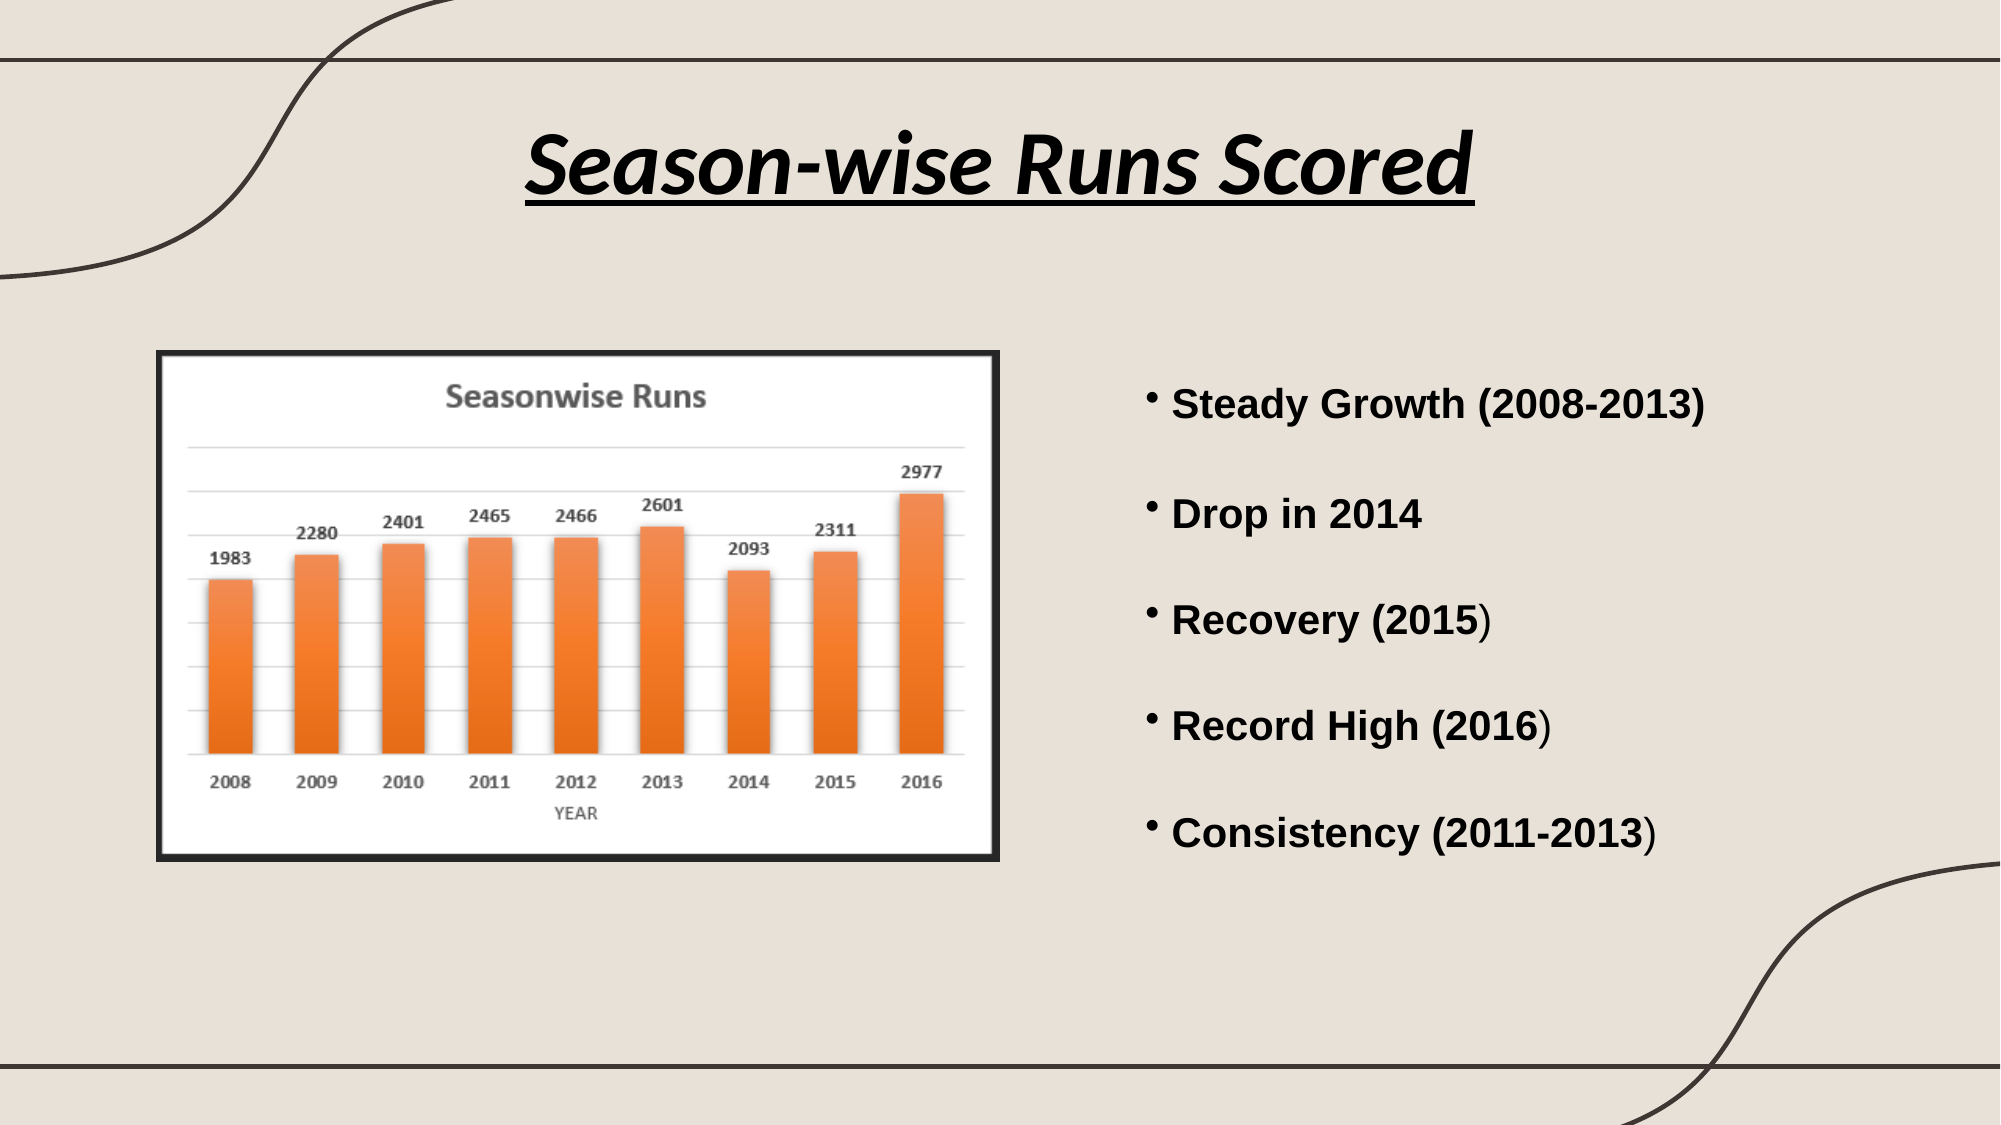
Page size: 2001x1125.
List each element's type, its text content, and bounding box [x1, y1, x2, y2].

picture [155, 350, 1001, 862]
text_box Steady Growth (2008-2013) Drop in 2014 Recovery (2015) Record High (2016) Consistency (2011-2013) [1130, 319, 1812, 863]
text_box Season-wise Runs Scored [506, 95, 1494, 221]
text_box Description: Tracks the total count of restaurants, filterable by country and year. [311, 0, 1689, 53]
